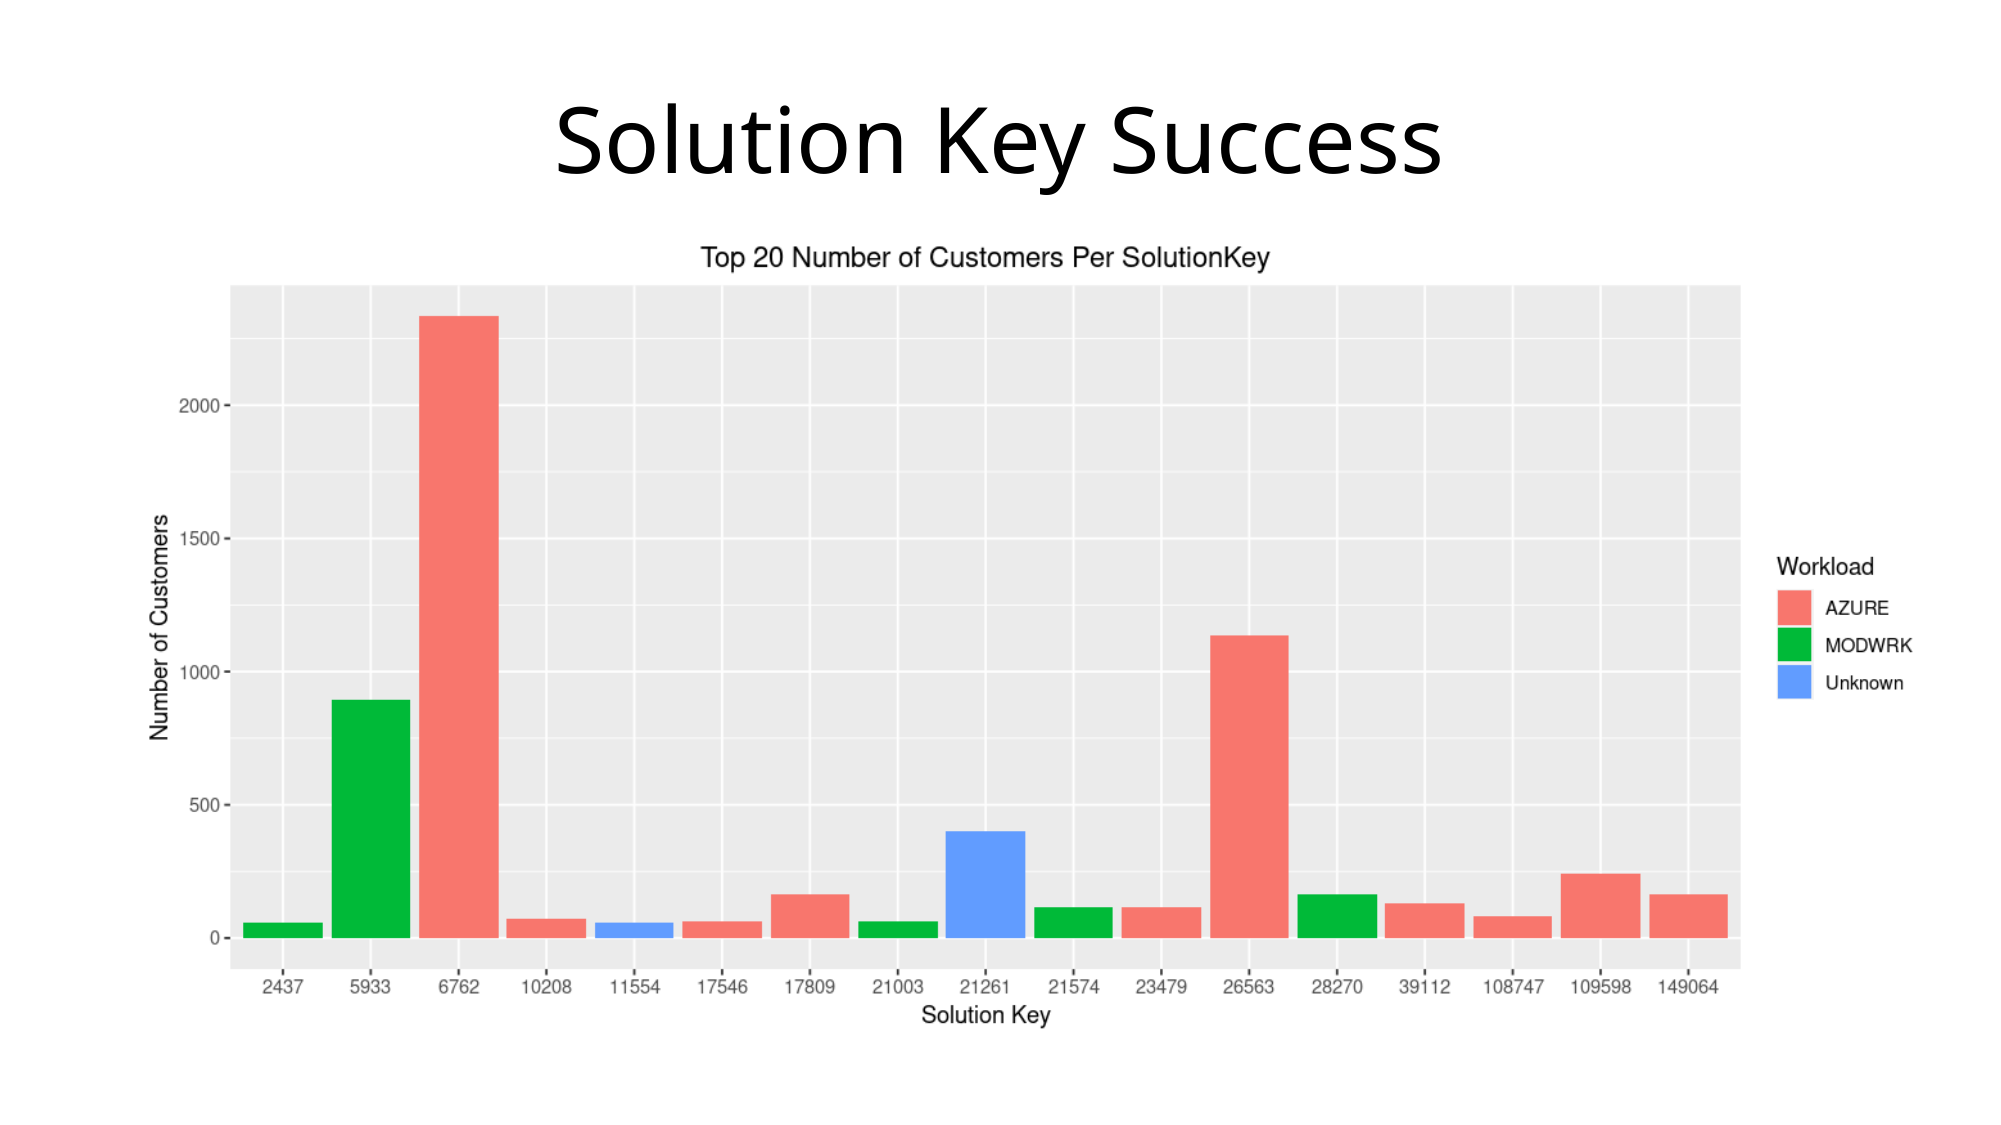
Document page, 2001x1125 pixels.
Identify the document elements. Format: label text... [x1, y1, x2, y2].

picture [138, 235, 1936, 1040]
title Solution Key Success [137, 47, 1863, 201]
